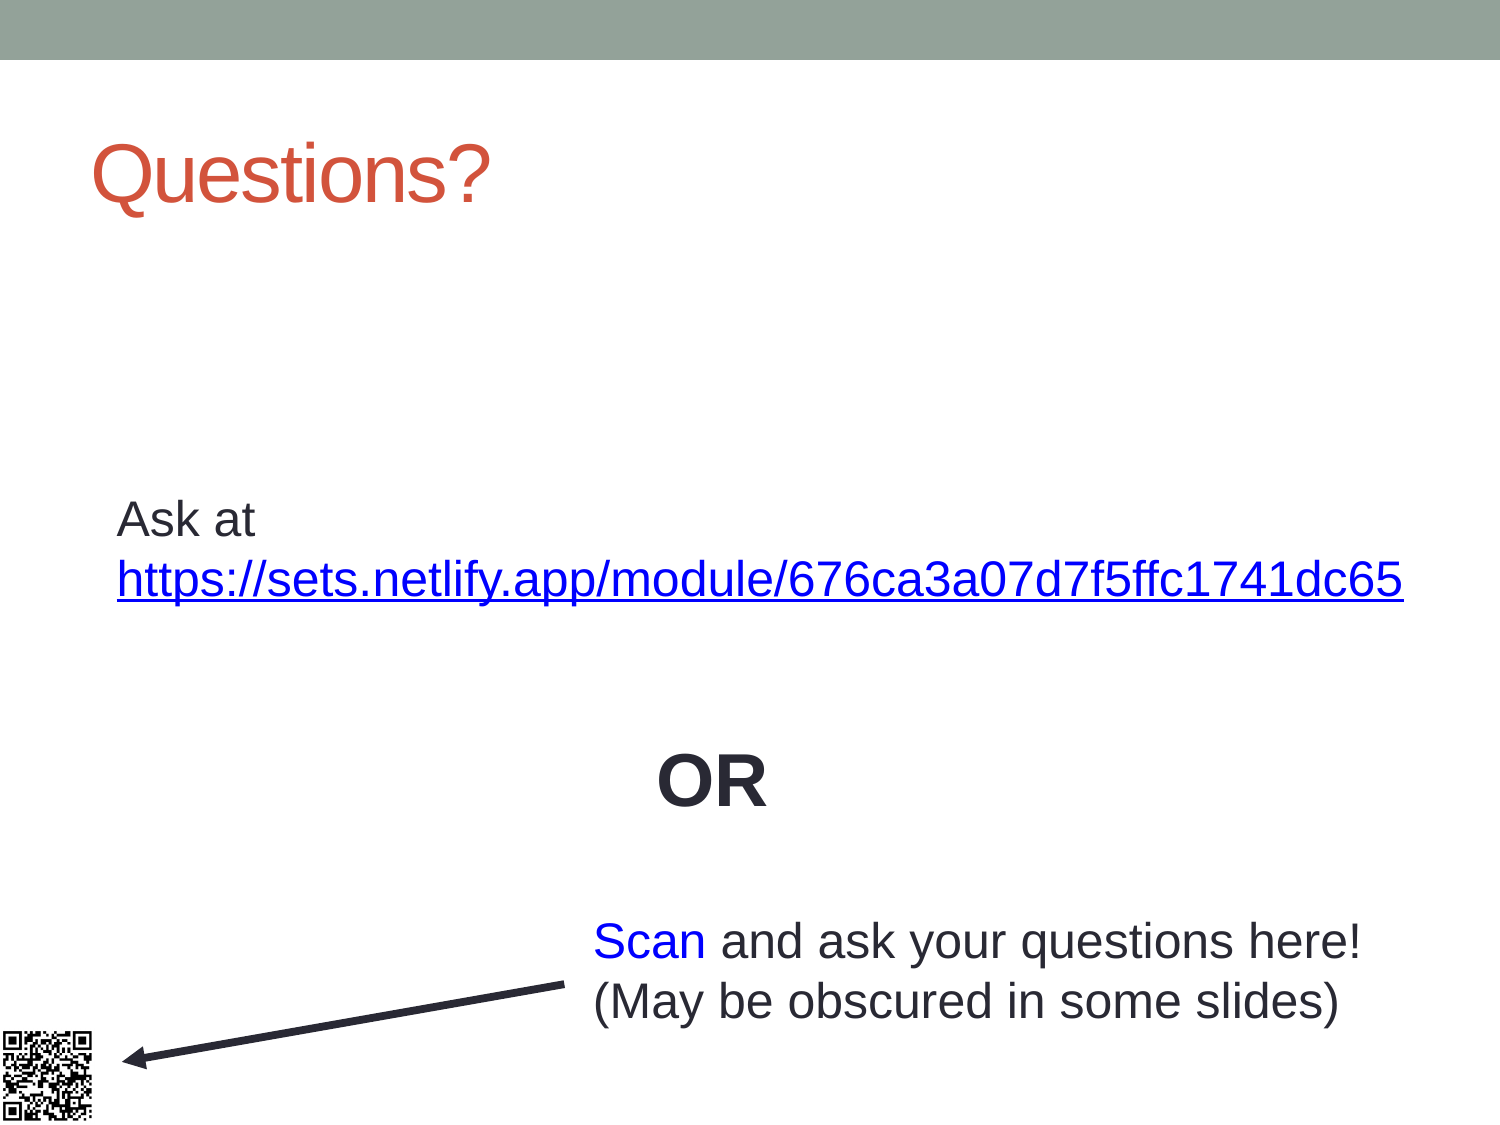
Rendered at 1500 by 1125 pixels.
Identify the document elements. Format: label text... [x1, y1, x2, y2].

text_box OR [642, 723, 785, 829]
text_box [121, 983, 565, 1063]
picture [0, 1028, 95, 1124]
list Scan and ask your questions here! (May be obscured in some slides) [577, 901, 1439, 1038]
title Questions? [75, 87, 1425, 250]
text_box Ask at https://sets.netlify.app/module/676ca3a07d7f5ffc1741dc65 [101, 478, 1420, 614]
